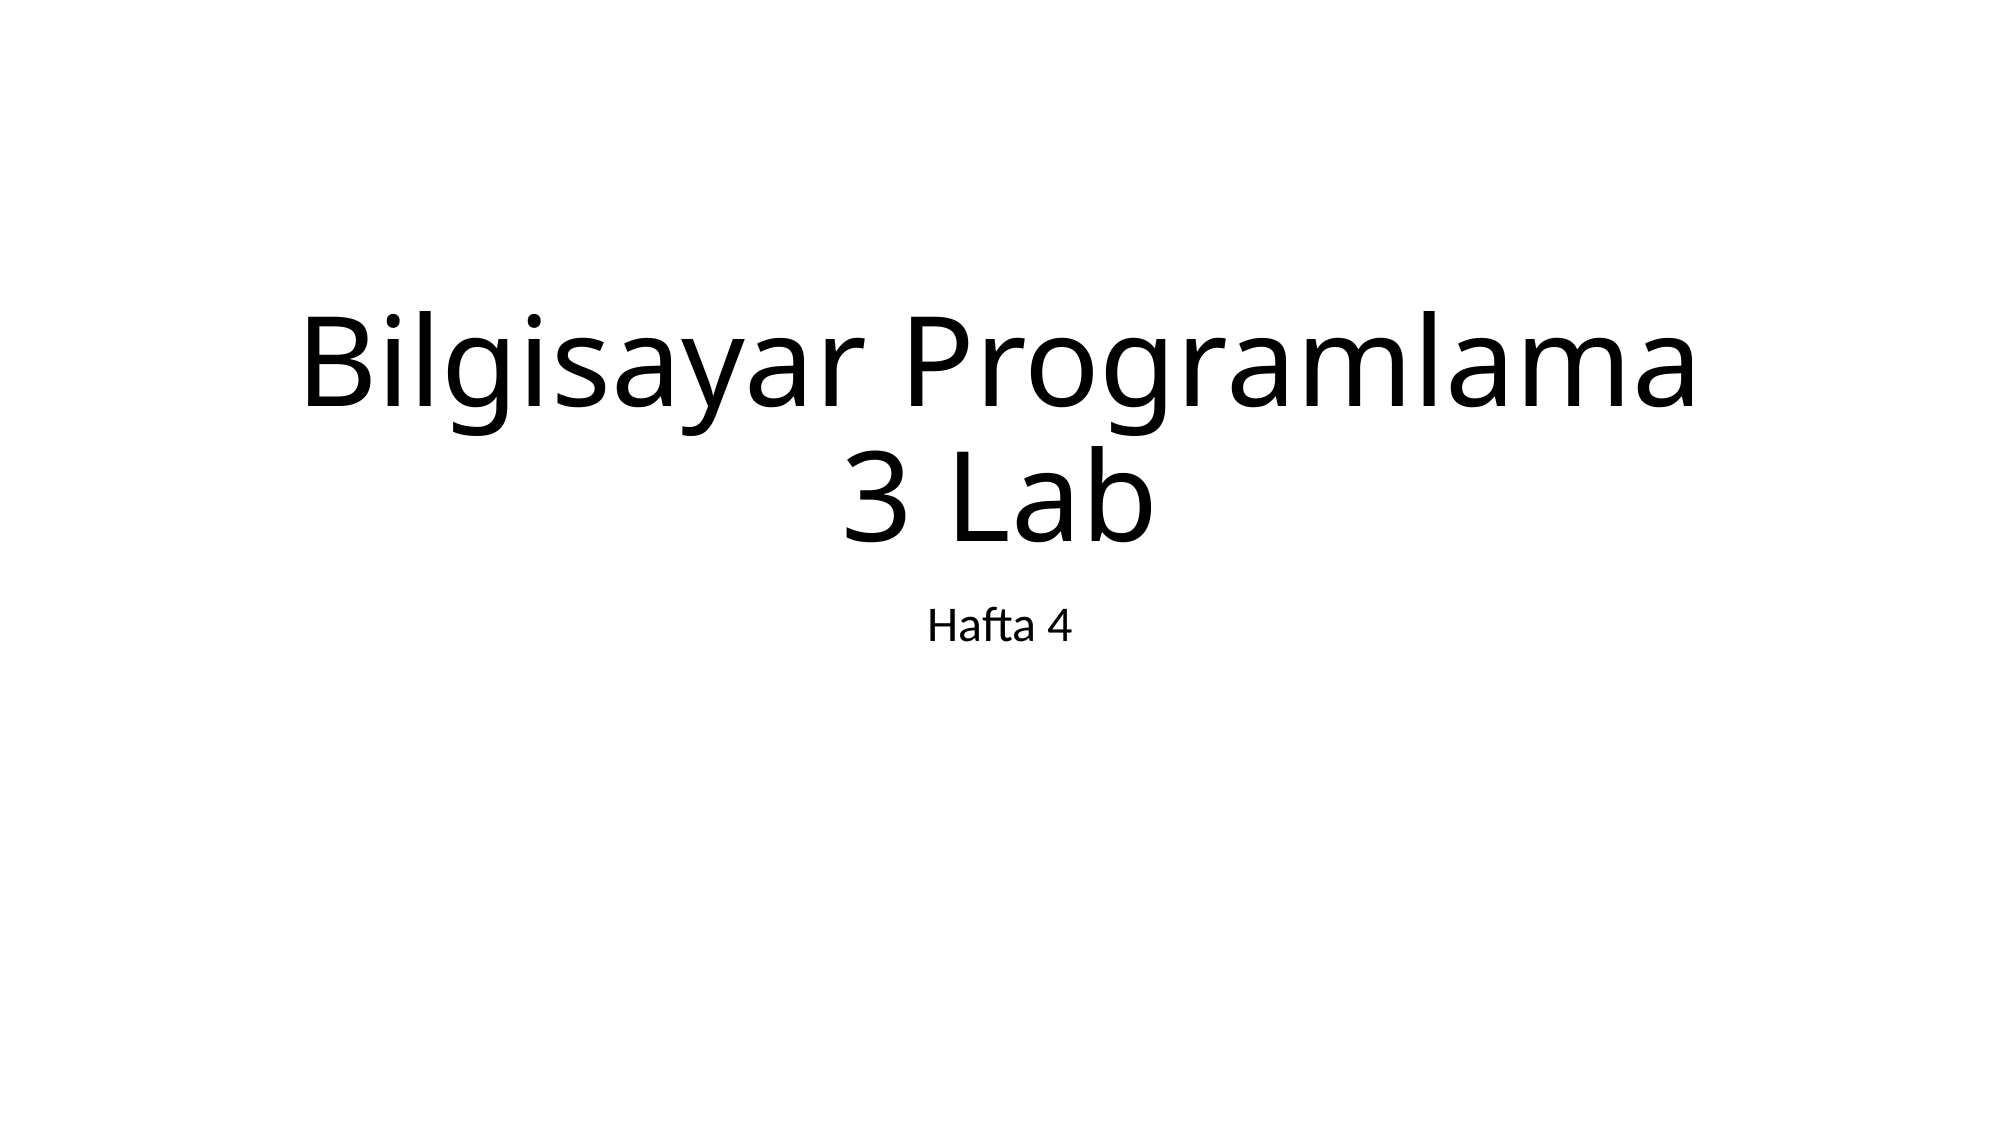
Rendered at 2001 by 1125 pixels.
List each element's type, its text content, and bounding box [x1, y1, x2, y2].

text_box Bilgisayar Programlama 3 Lab [249, 184, 1750, 576]
text_box Hafta 4 [249, 590, 1750, 863]
